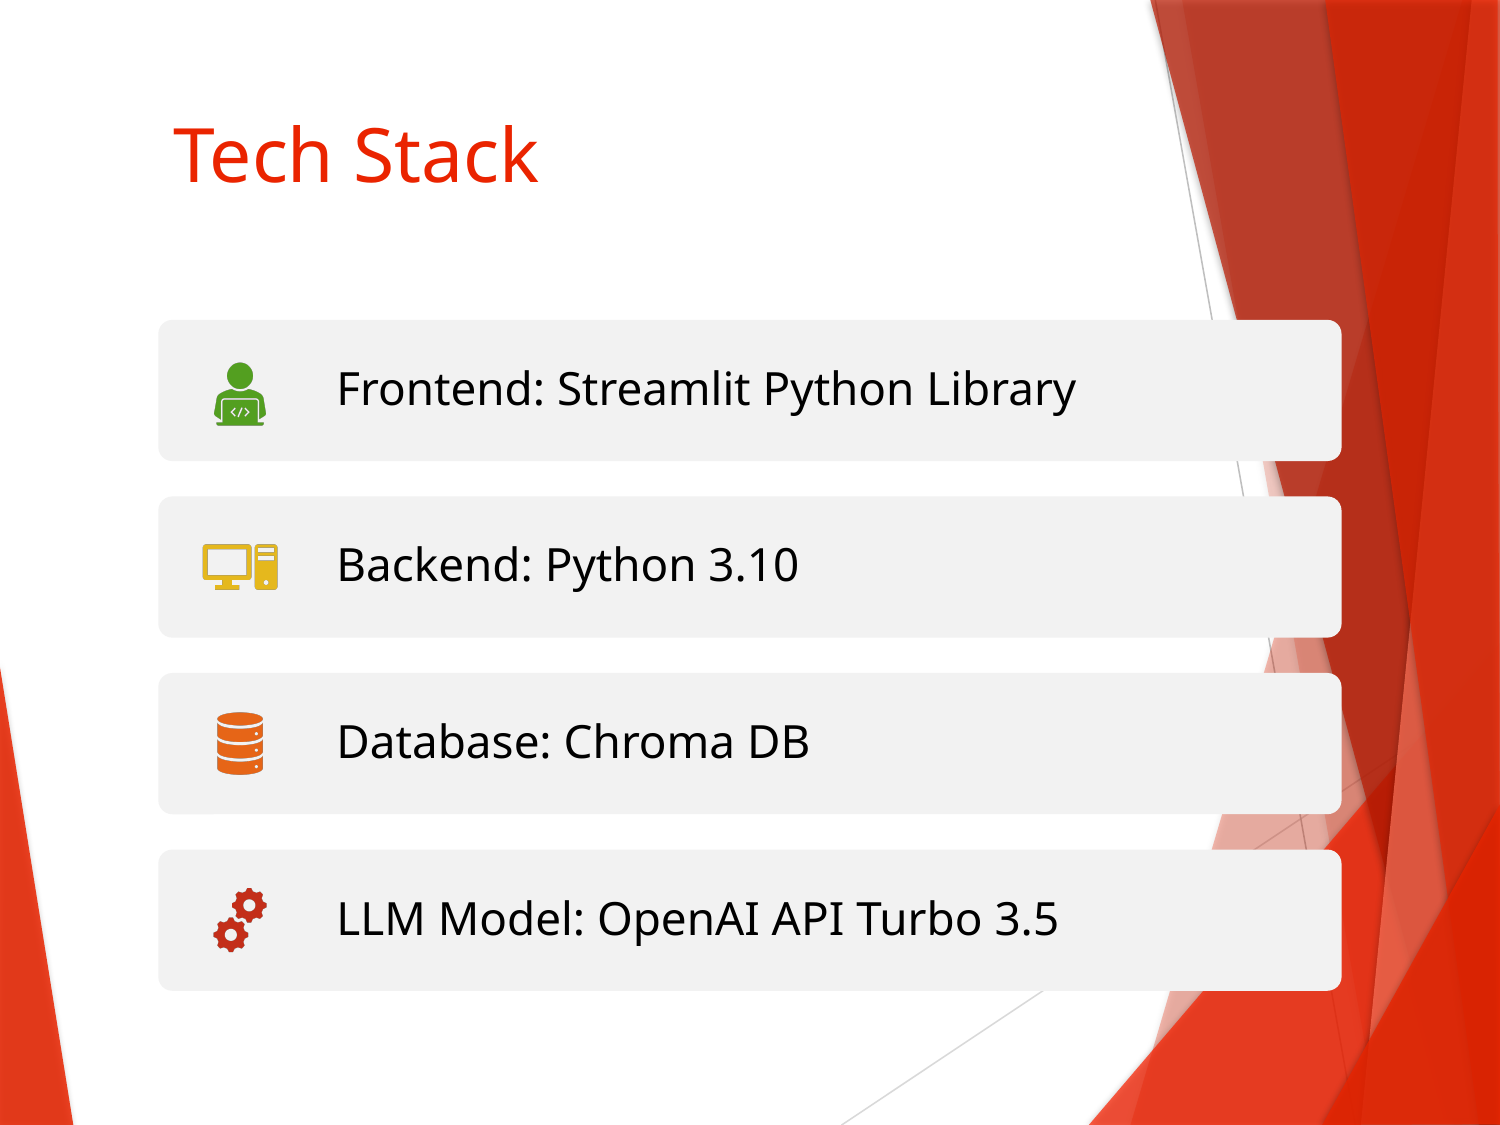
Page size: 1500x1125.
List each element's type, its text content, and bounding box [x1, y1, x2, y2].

title Tech Stack [158, 99, 1413, 281]
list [157, 319, 1343, 992]
